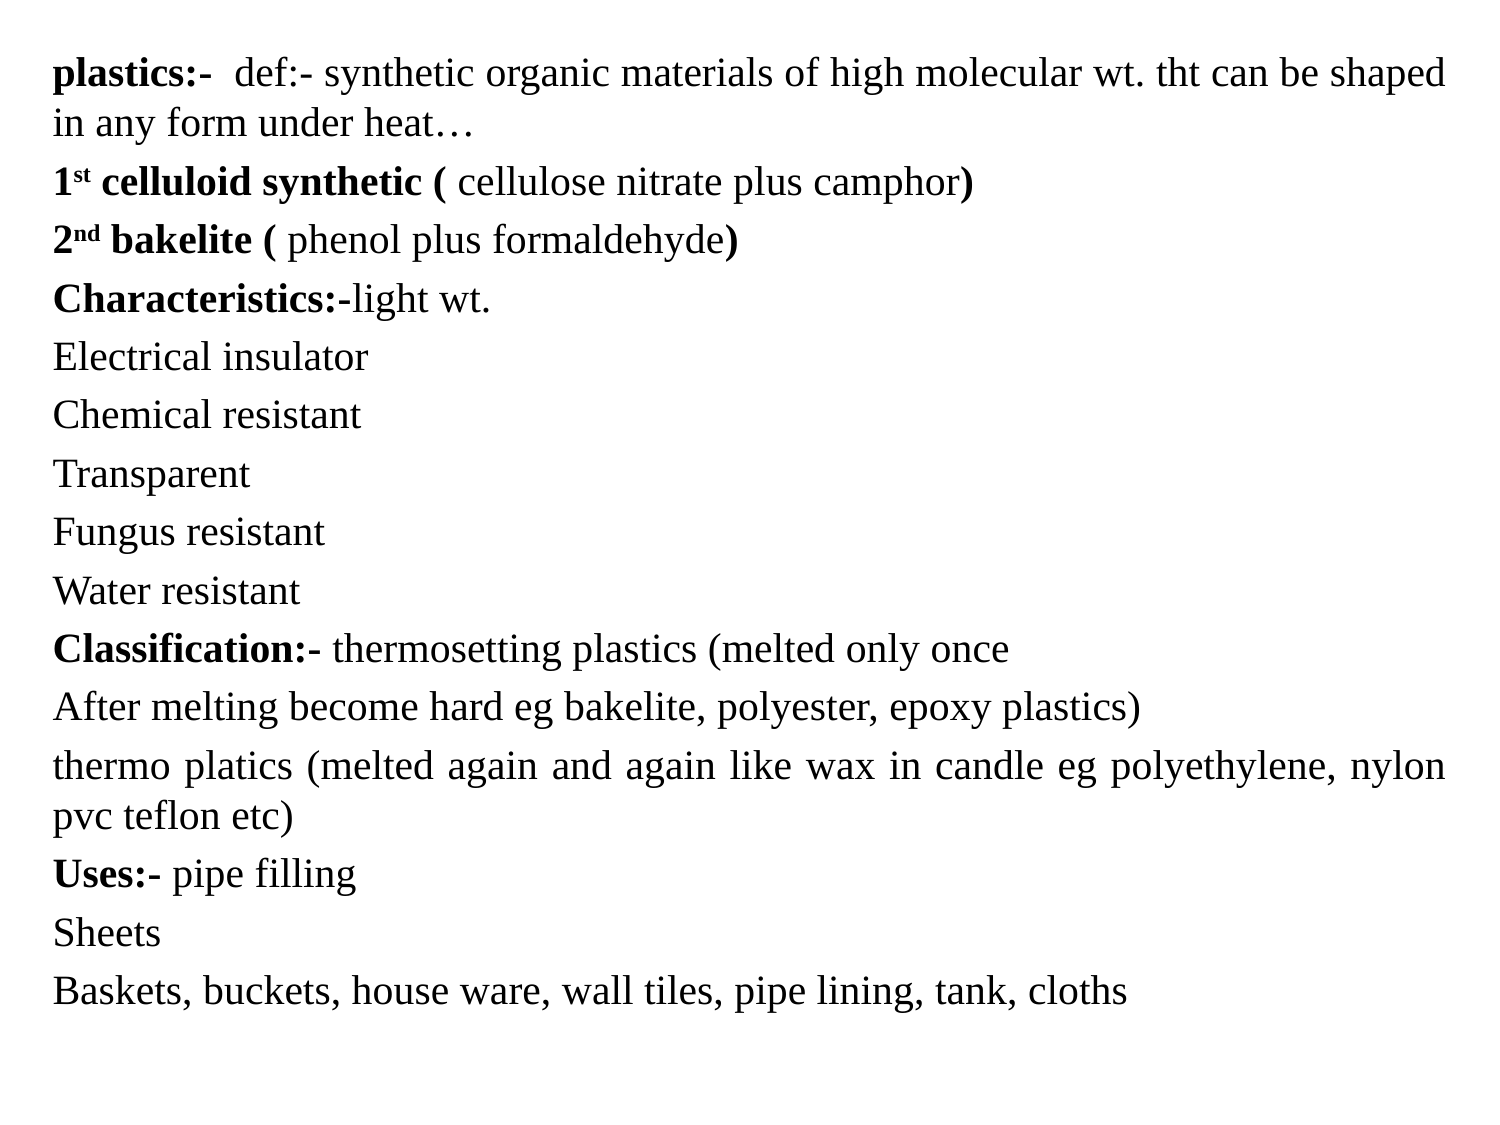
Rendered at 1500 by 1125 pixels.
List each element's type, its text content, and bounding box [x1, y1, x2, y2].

list plastics:- def:- synthetic organic materials of high molecular wt. tht can be shaped in any form under heat… 1st celluloid synthetic ( cellulose nitrate plus camphor) 2nd bakelite ( phenol plus formaldehyde) Characteristics:-light wt. Electrical insulator Chemical resistant Transparent Fungus resistant Water resistant Classification:- thermosetting plastics (melted only once After melting become hard eg bakelite, polyester, epoxy plastics) thermo platics (melted again and again like wax in candle eg polyethylene, nylon pvc teflon etc) Uses:- pipe filling Sheets Baskets, buckets, house ware, wall tiles, pipe lining, tank, cloths [37, 37, 1463, 1113]
